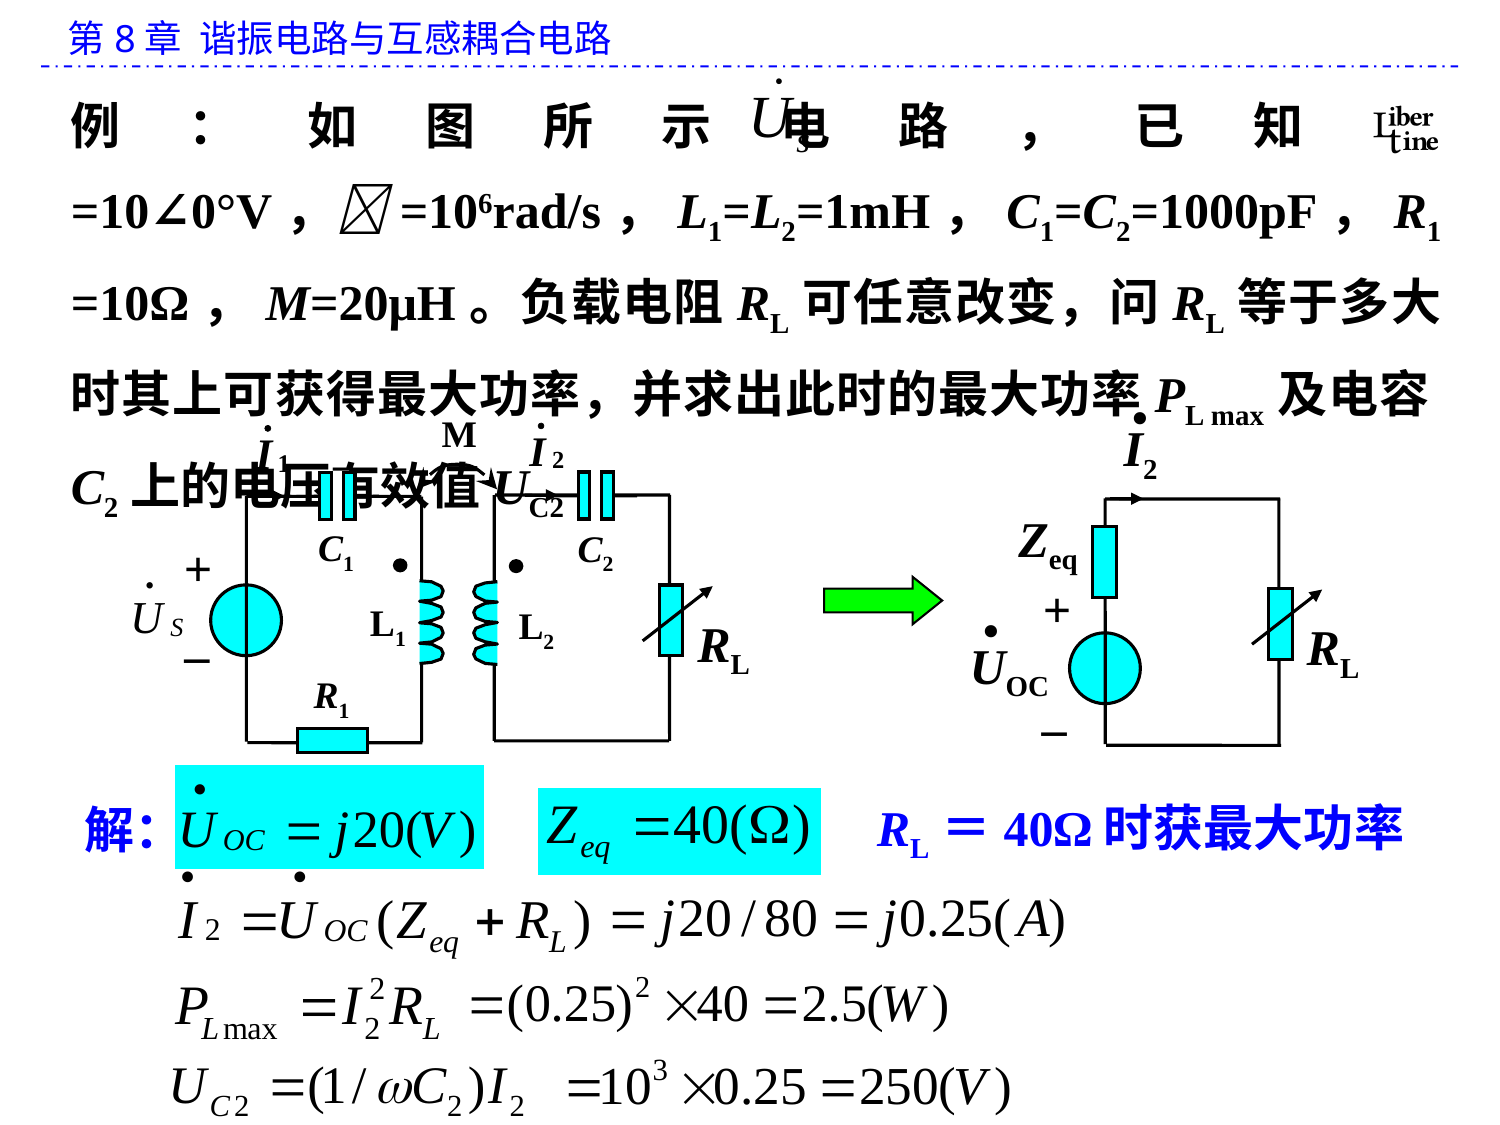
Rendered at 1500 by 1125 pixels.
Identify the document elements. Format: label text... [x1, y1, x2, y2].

text_box 解： [69, 791, 169, 867]
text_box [55, 66, 1457, 406]
text_box RL＝40Ω时获最大功率 [862, 788, 1441, 872]
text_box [127, 398, 783, 753]
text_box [165, 1050, 536, 1125]
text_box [554, 1046, 1022, 1125]
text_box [607, 886, 1075, 959]
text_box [168, 851, 603, 971]
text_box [954, 361, 1393, 748]
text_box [537, 787, 822, 876]
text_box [458, 963, 957, 1044]
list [174, 764, 485, 850]
text_box [824, 576, 943, 625]
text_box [165, 976, 453, 1053]
